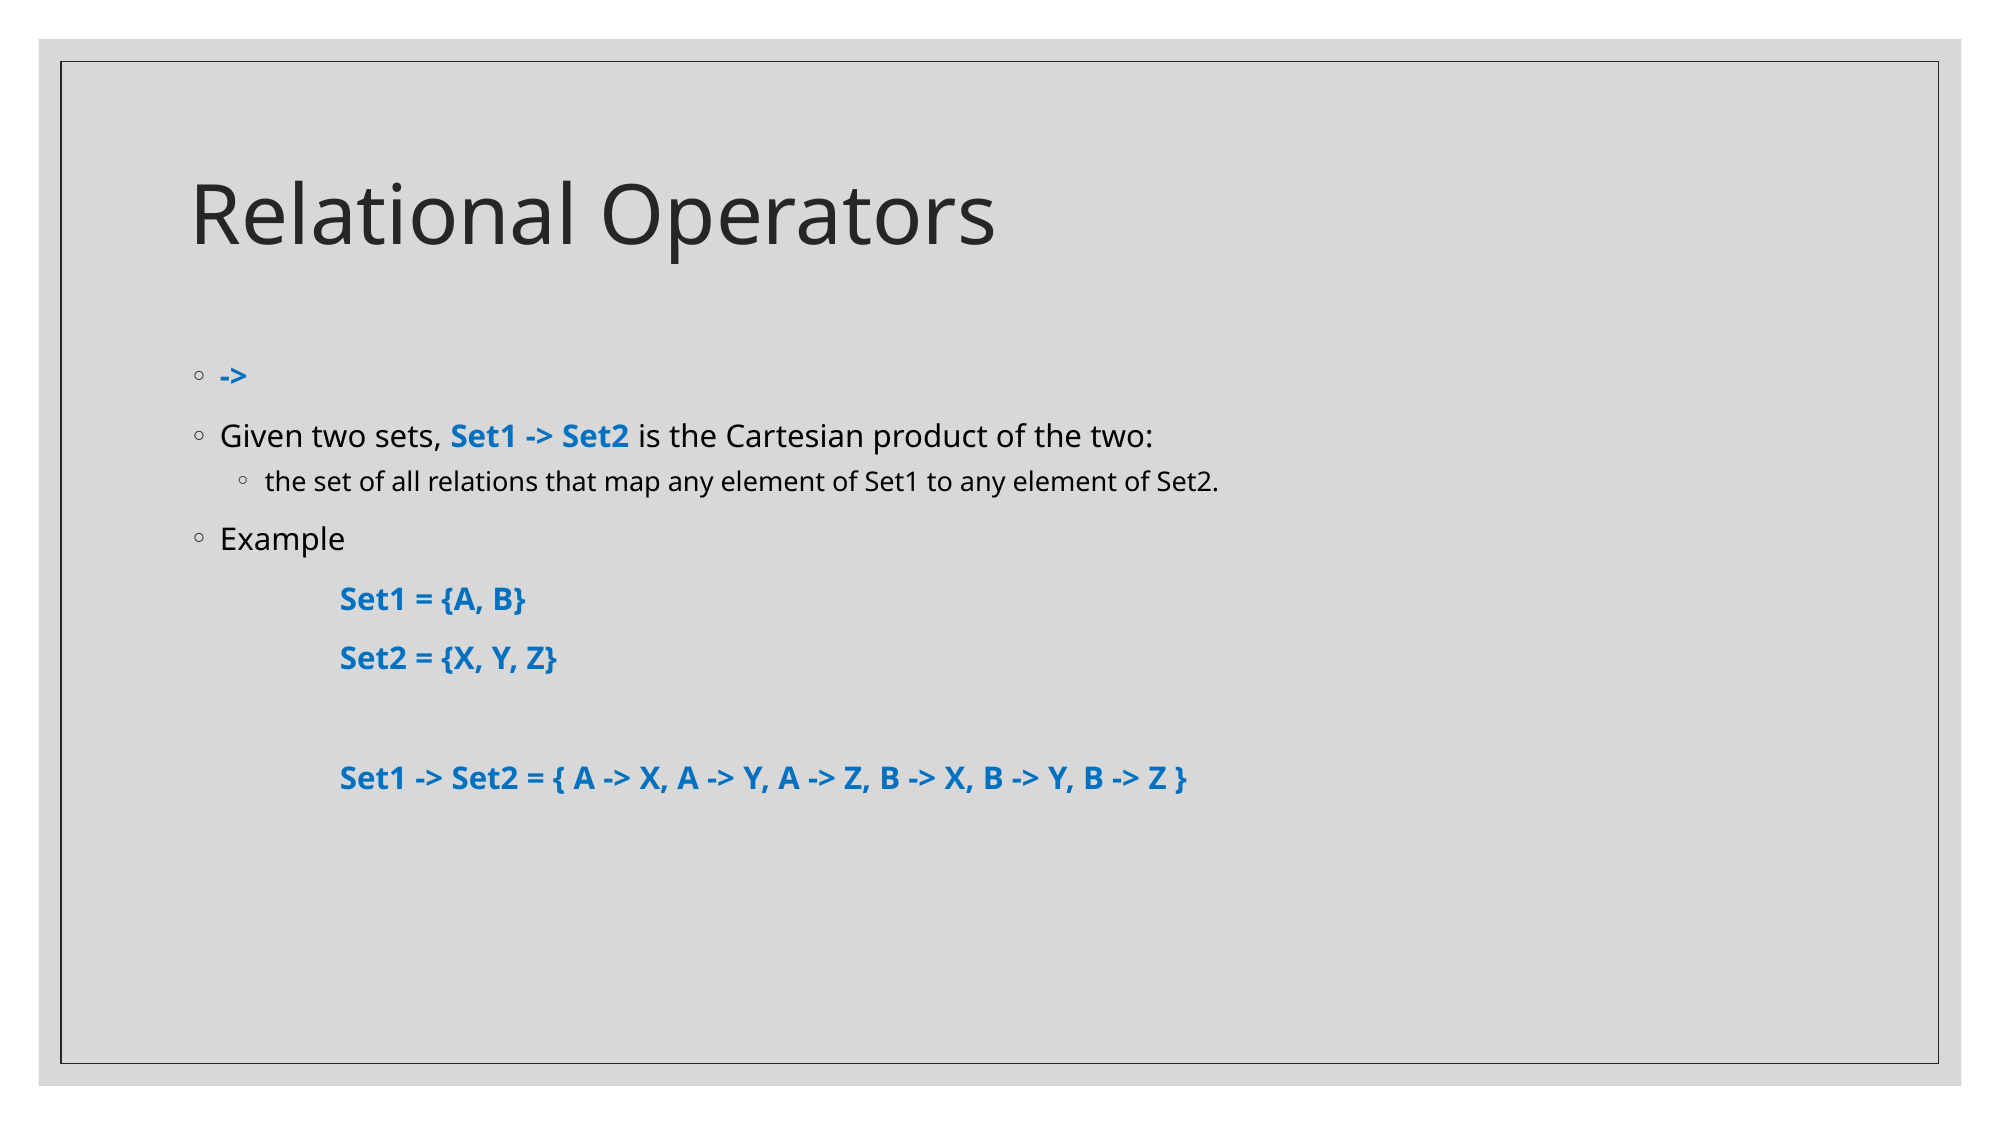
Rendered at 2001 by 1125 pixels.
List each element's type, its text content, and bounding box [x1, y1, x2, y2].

list -> Given two sets, Set1 -> Set2 is the Cartesian product of the two: the set of all relations that map any element of Set1 to any element of Set2. Example Set1 = {A, B} Set2 = {X, Y, Z} Set1 -> Set2 = { A -> X, A -> Y, A -> Z, B -> X, B -> Y, B -> Z } [174, 345, 1825, 977]
title Relational Operators [174, 105, 1825, 331]
